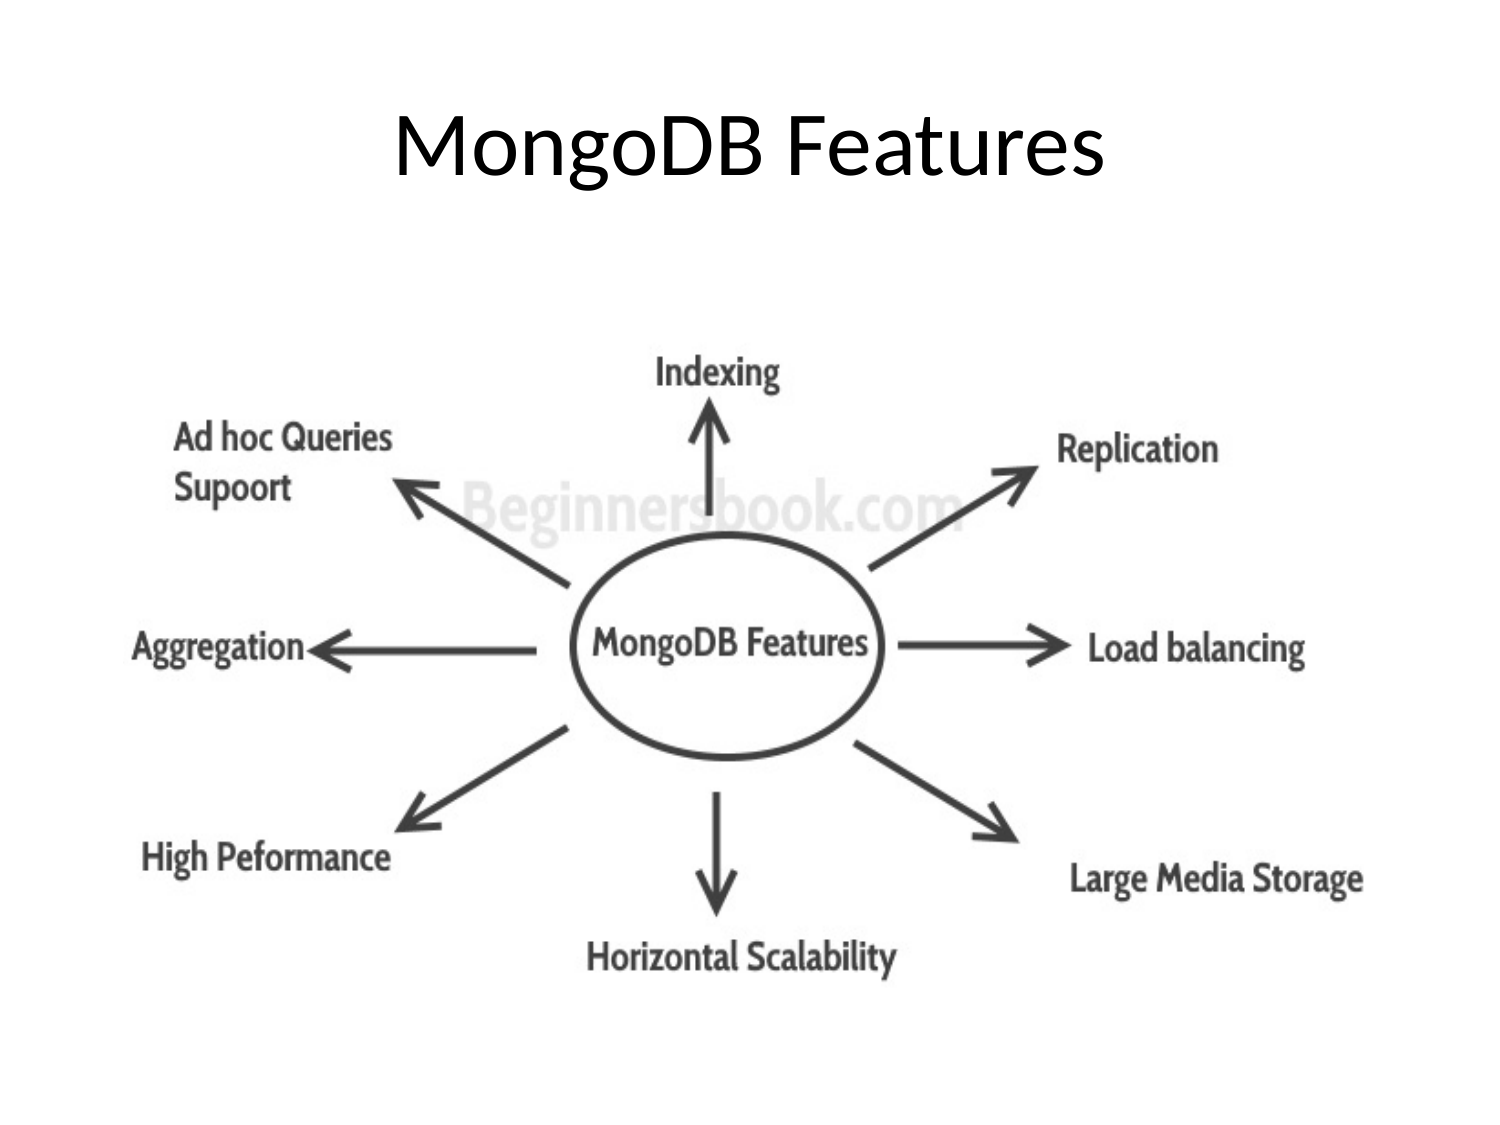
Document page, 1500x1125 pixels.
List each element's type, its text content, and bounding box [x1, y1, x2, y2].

title MongoDB Features [75, 45, 1425, 233]
picture [123, 266, 1400, 1035]
